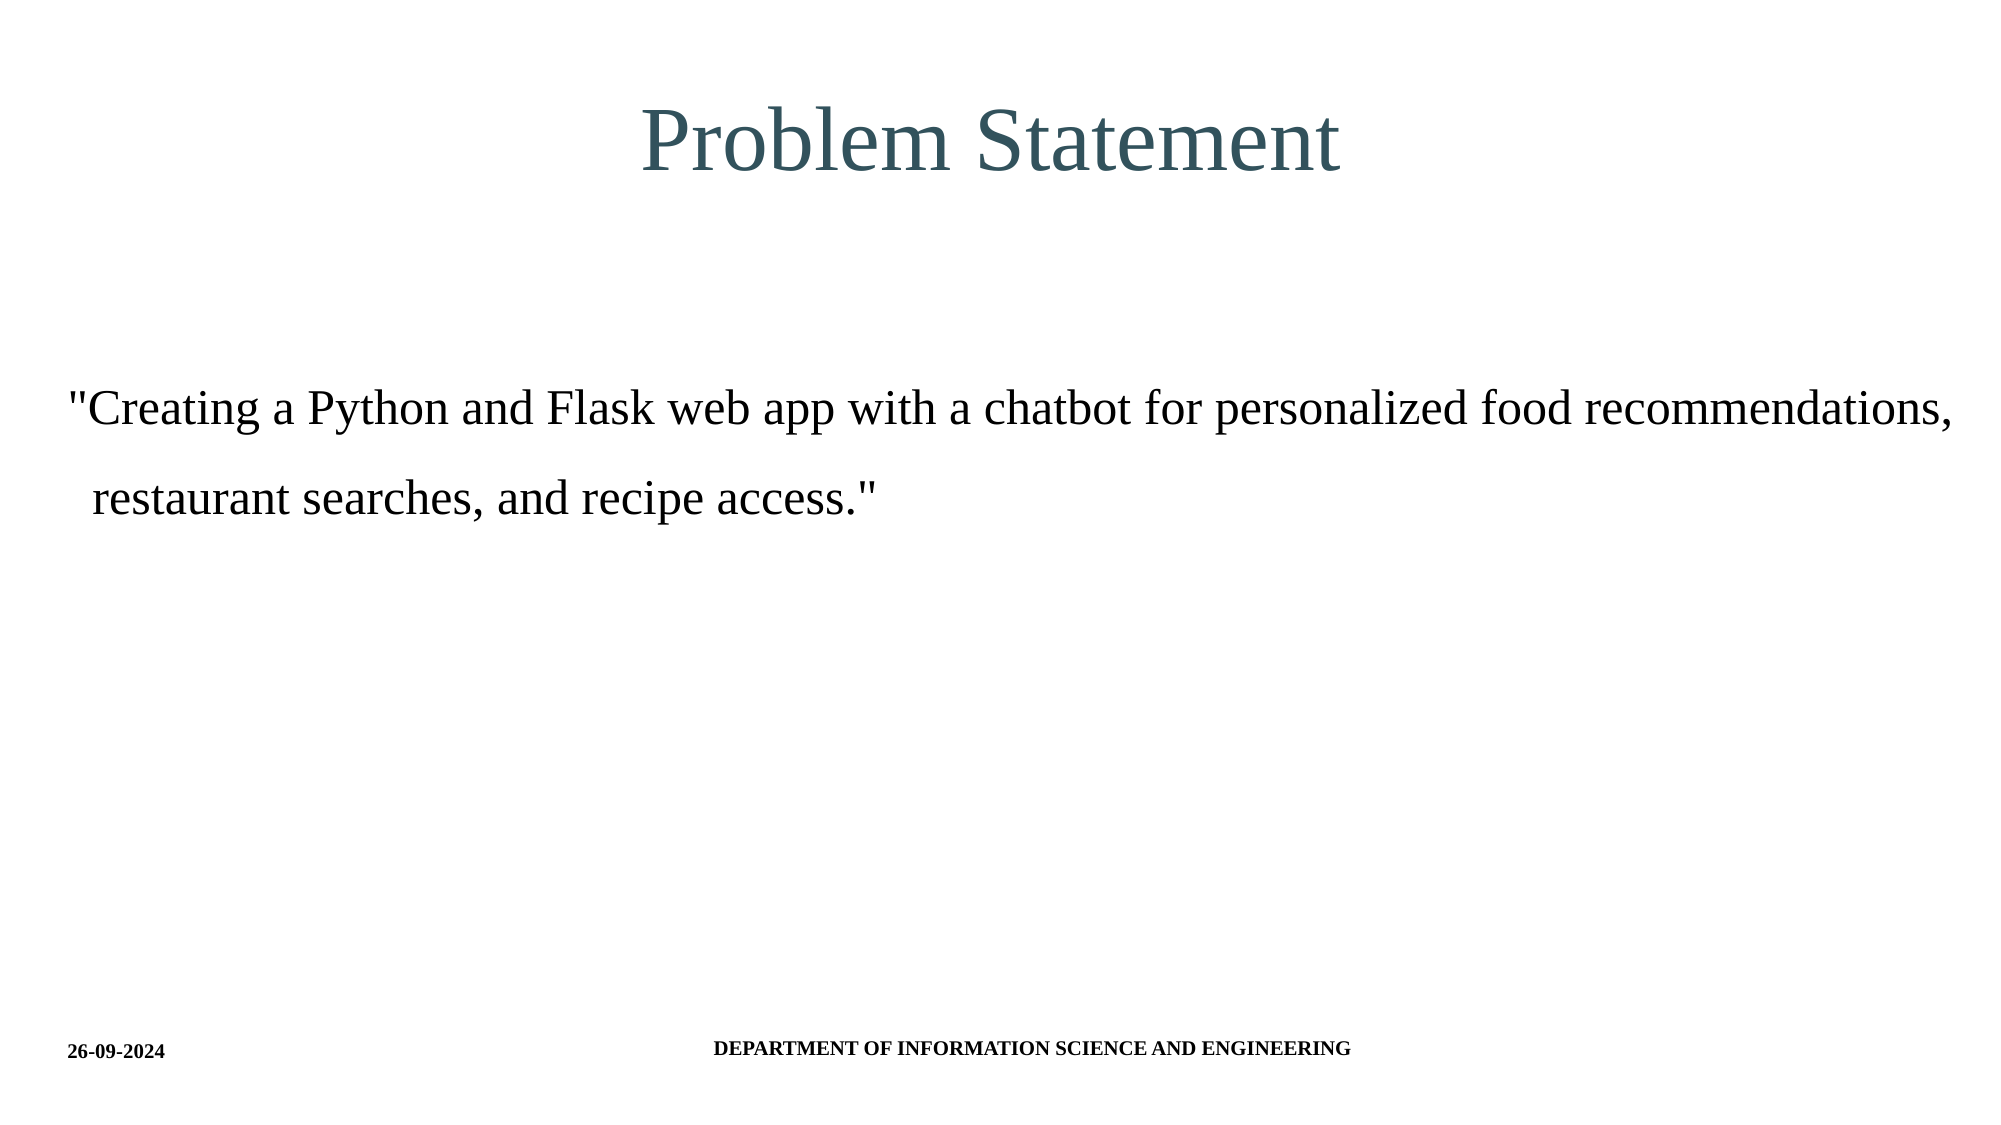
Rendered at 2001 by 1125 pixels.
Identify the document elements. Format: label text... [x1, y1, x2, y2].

text_box 26-09-2024 [52, 1030, 1059, 1071]
list "Creating a Python and Flask web app with a chatbot for personalized food recommendations, restaurant searches, and recipe access." [52, 130, 2000, 784]
title Problem Statement [107, 81, 1875, 130]
text_box DEPARTMENT OF INFORMATION SCIENCE AND ENGINEERING [529, 1026, 1536, 1067]
